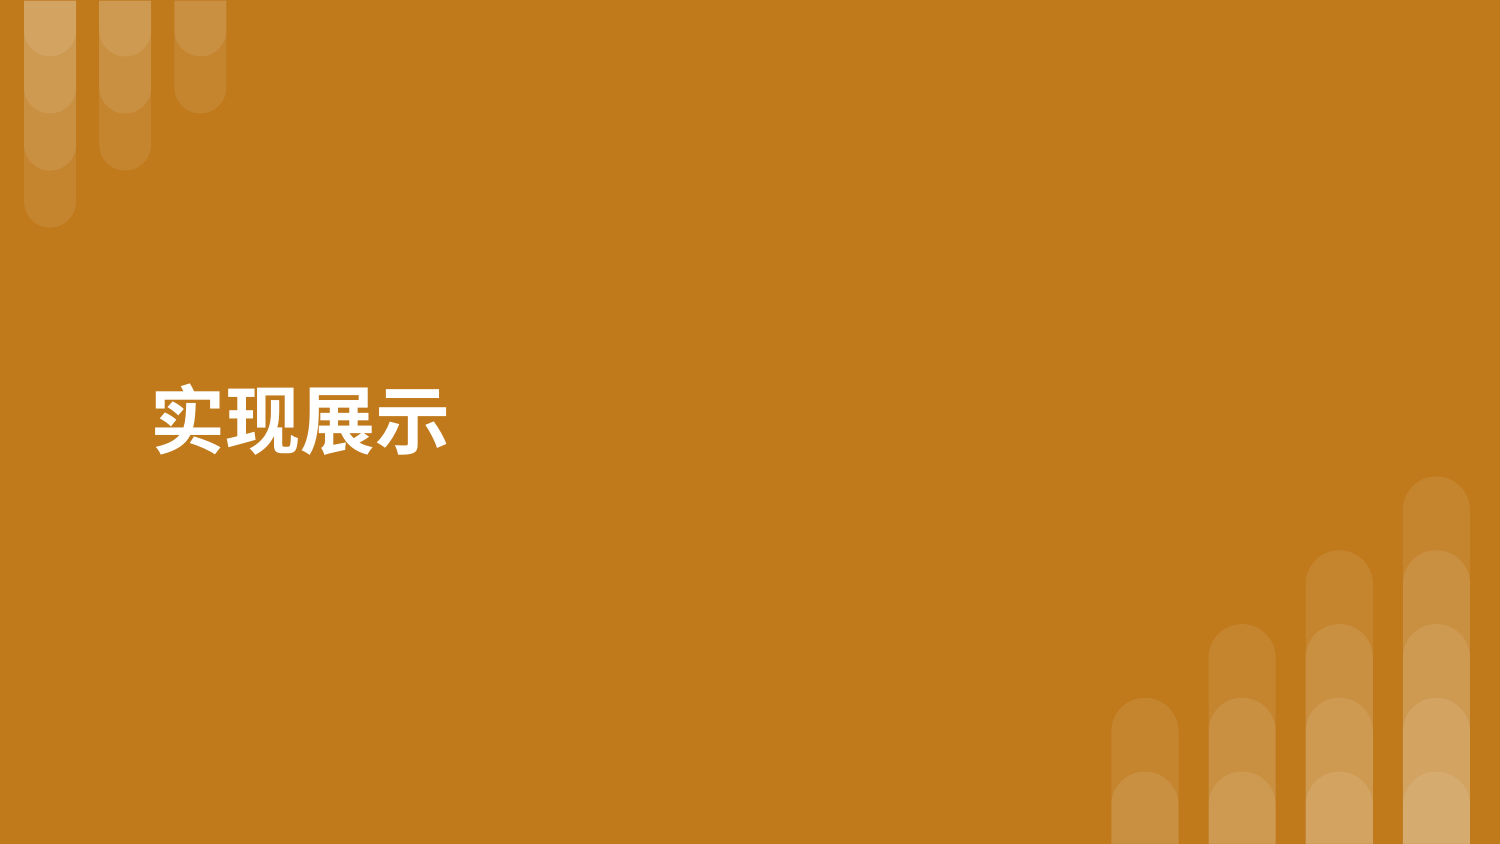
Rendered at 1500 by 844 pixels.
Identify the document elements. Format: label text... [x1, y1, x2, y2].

title 实现展示 [135, 264, 1097, 572]
